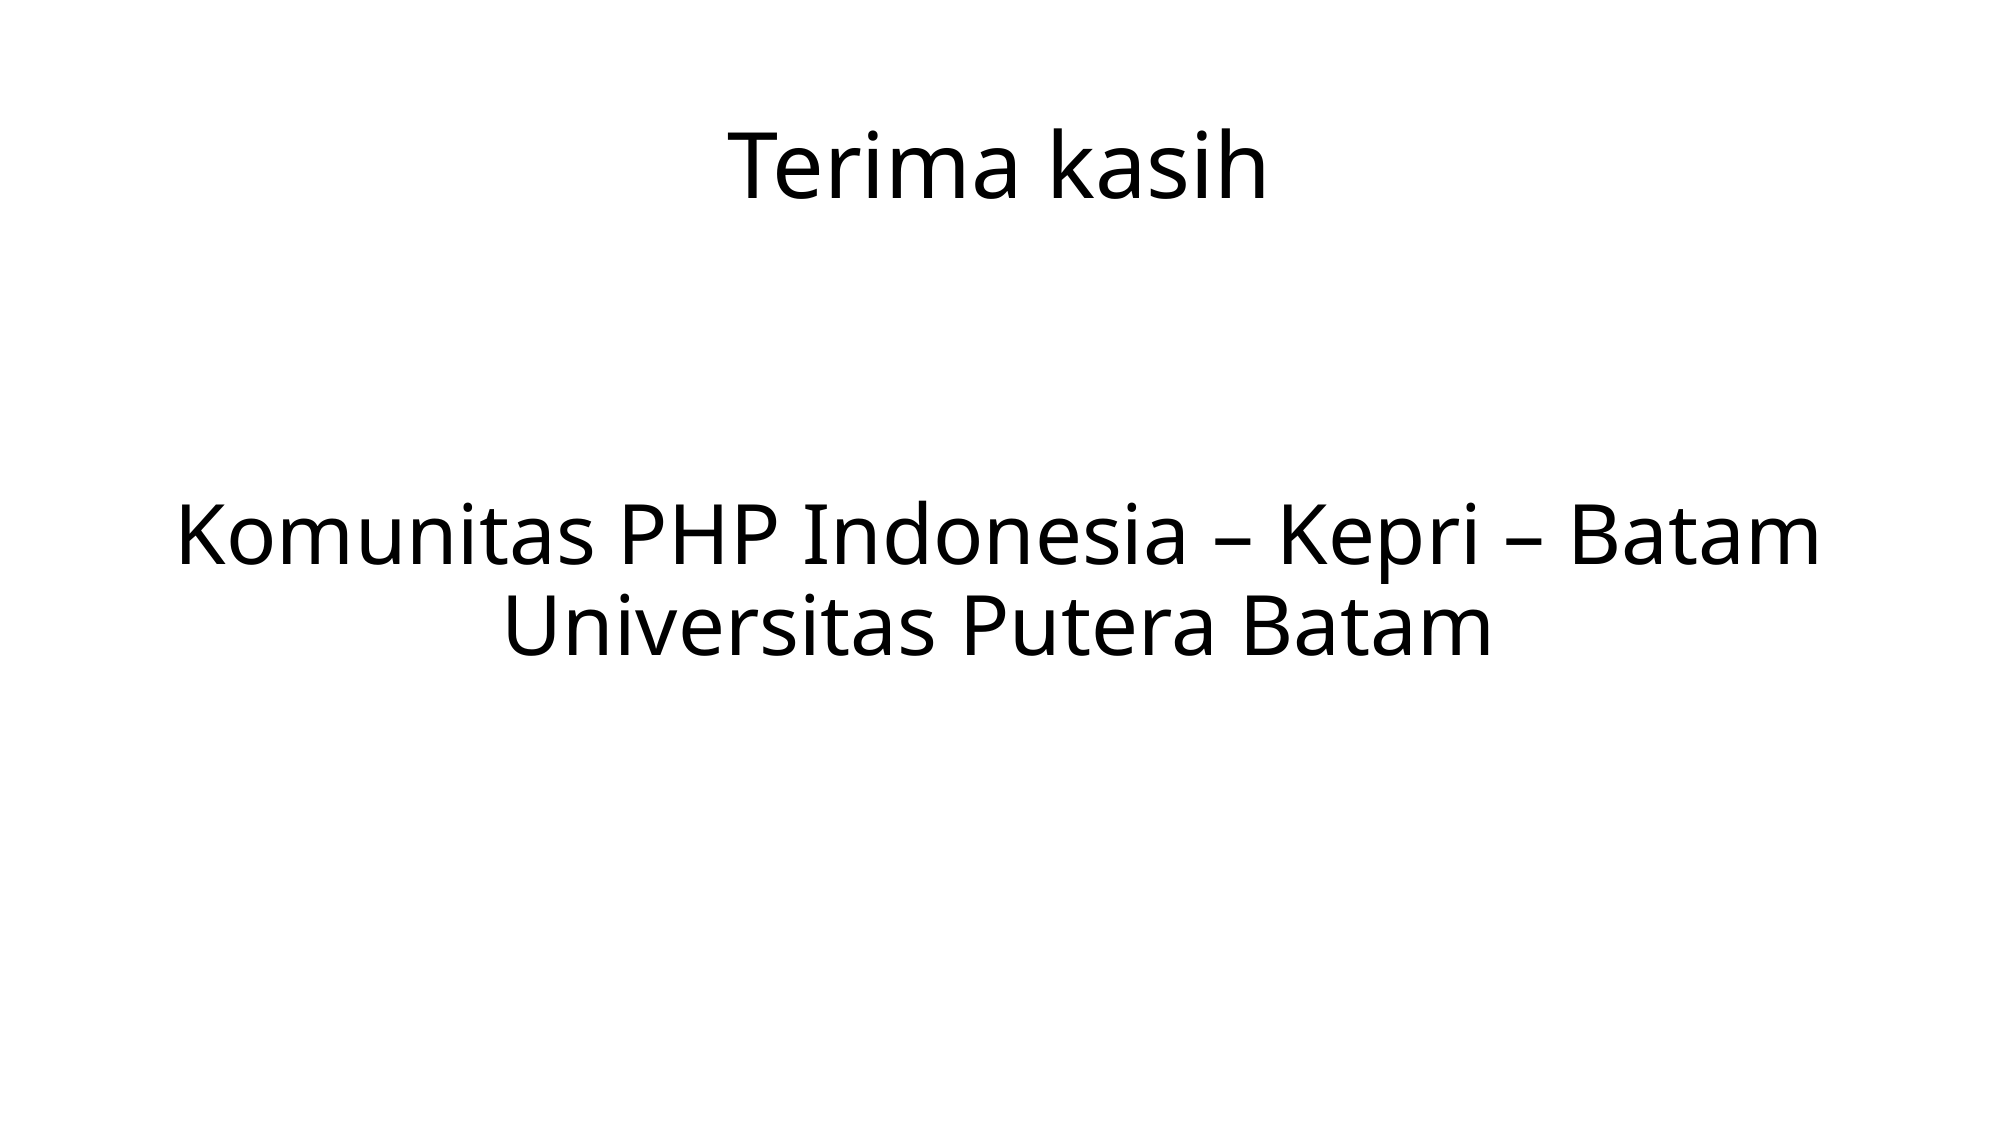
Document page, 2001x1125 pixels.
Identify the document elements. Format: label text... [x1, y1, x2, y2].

text_box Komunitas PHP Indonesia – Kepri – Batam Universitas Putera Batam [136, 474, 1862, 692]
title Terima kasih [137, 59, 1863, 278]
